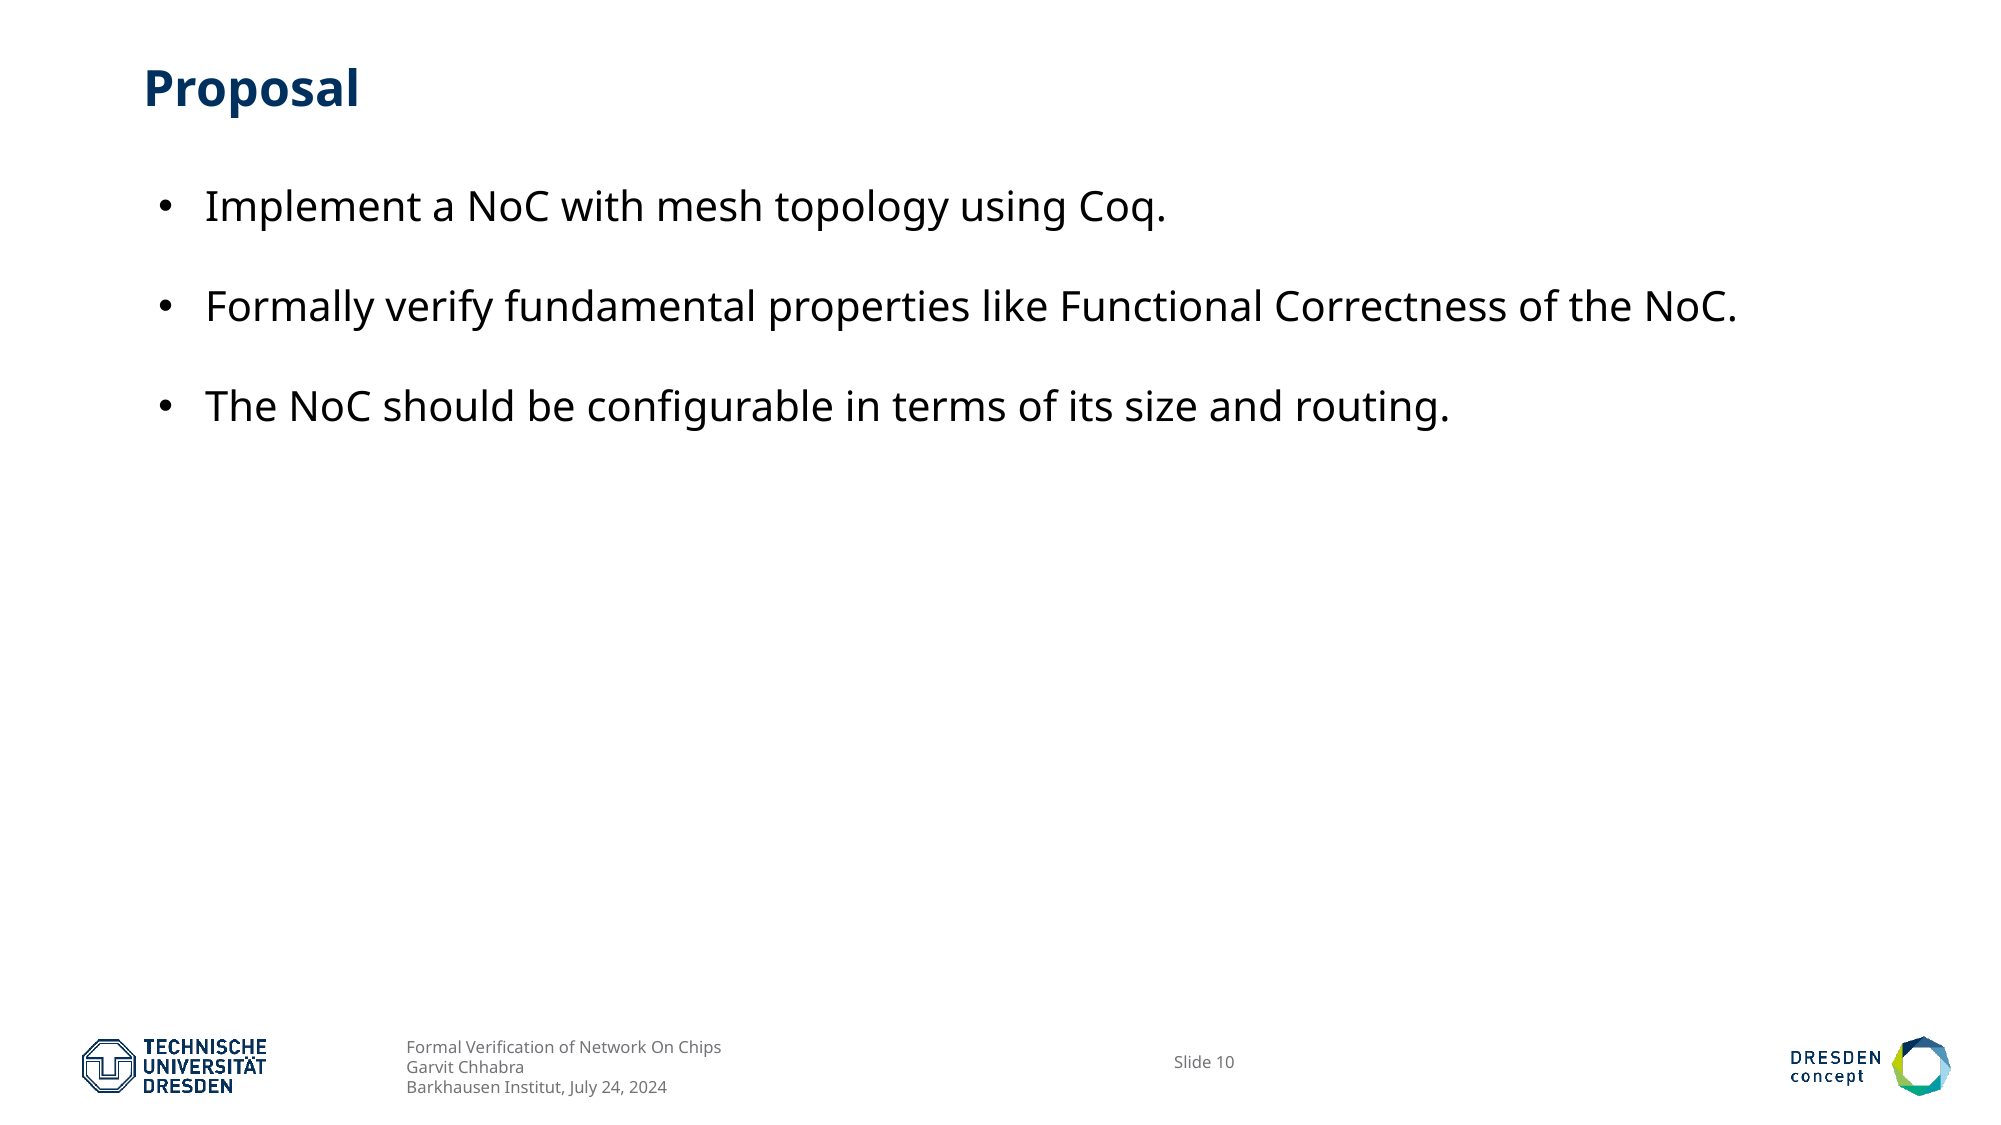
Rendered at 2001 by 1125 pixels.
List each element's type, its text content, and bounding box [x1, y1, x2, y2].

title Proposal [143, 56, 1880, 141]
picture [1791, 1036, 1951, 1096]
text_box Implement a NoC with mesh topology using Coq. Formally verify fundamental properties like Functional Correctness of the NoC. The NoC should be configurable in terms of its size and routing. [143, 172, 1863, 538]
picture [82, 1039, 266, 1093]
